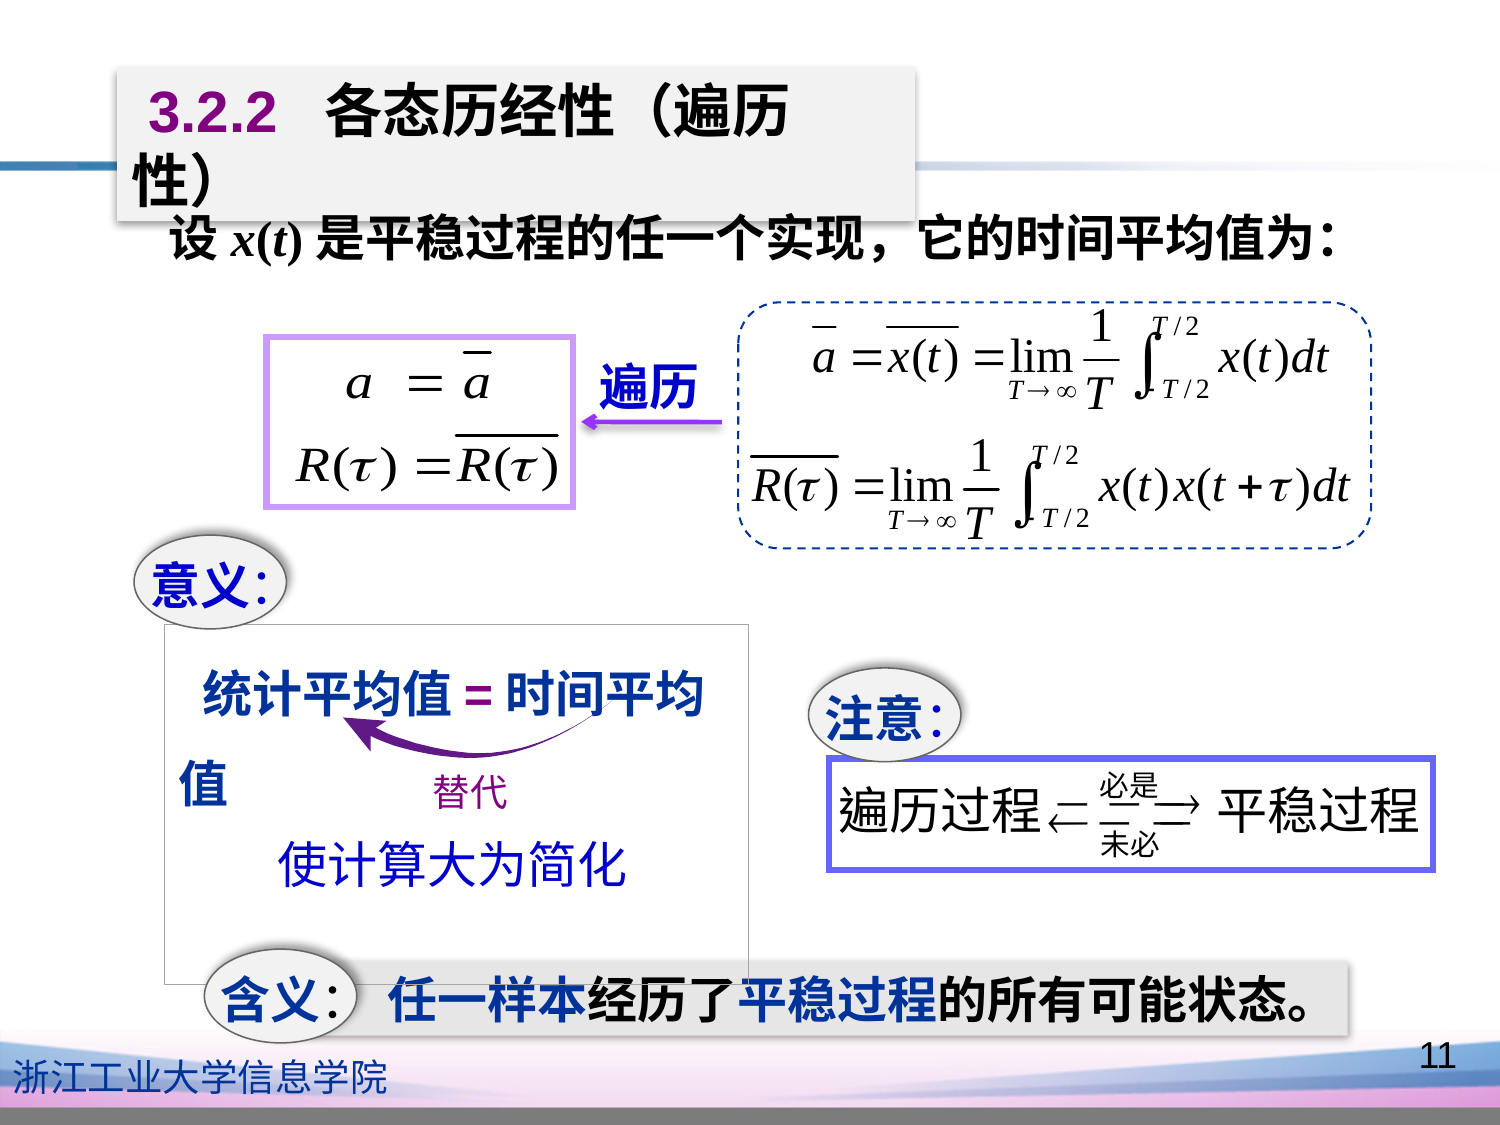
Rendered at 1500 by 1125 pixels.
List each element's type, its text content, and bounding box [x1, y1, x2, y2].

text_box [1364, 316, 1374, 532]
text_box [163, 616, 749, 903]
text_box [161, 535, 260, 546]
picture [0, 547, 1500, 1125]
text_box 3.2.2 各态历经性（遍历性） [117, 66, 916, 221]
text_box 含义： [205, 960, 386, 1036]
text_box 设x(t)是平稳过程的任一个实现，它的时间平均值为： [154, 199, 1395, 274]
slide_number 11 [1364, 1023, 1473, 1102]
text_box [742, 292, 1360, 551]
text_box 任一样本经历了平稳过程的所有可能状态。 [386, 960, 1348, 1036]
text_box 注意： [809, 679, 990, 755]
footer 浙江工业大学信息学院 [0, 1046, 474, 1125]
text_box [240, 1036, 321, 1043]
picture [0, 1, 1500, 546]
text_box [835, 667, 934, 679]
text_box 遍历 [584, 348, 727, 424]
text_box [831, 761, 1430, 868]
text_box [845, 755, 924, 760]
text_box 意义： [135, 546, 316, 622]
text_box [269, 339, 571, 505]
picture [165, 903, 748, 984]
text_box [231, 949, 330, 960]
